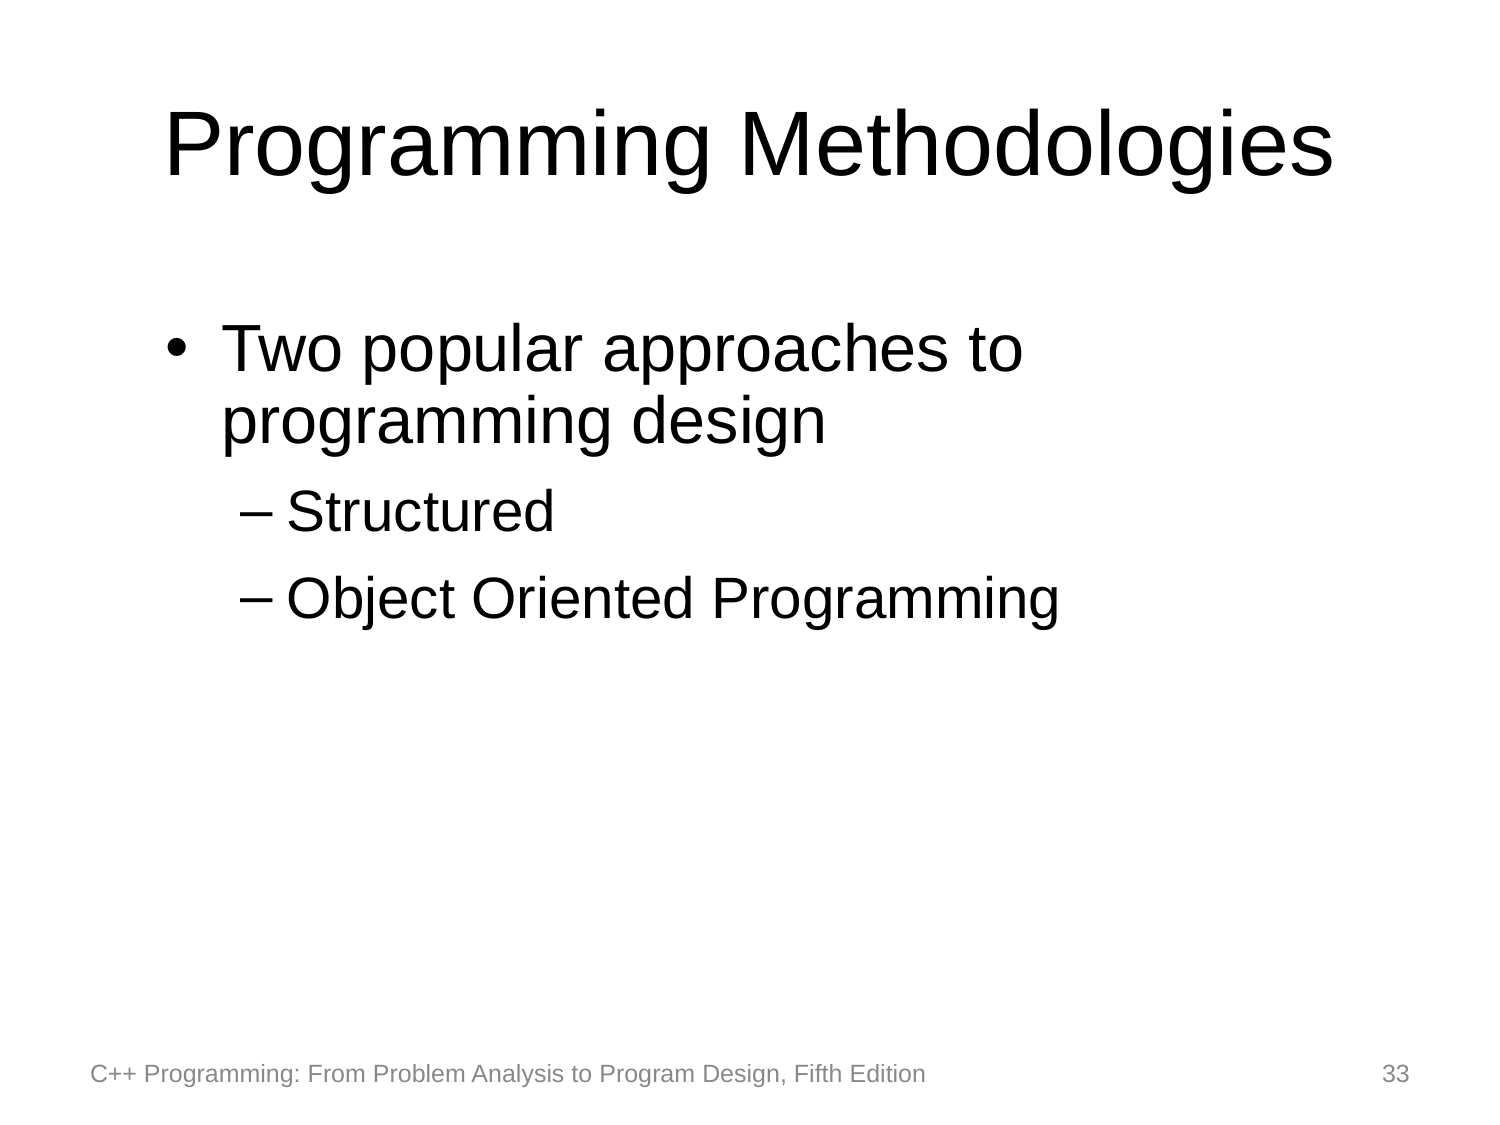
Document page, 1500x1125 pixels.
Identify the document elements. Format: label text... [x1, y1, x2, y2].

title Programming Methodologies [74, 44, 1426, 233]
list Two popular approaches to programming design Structured Object Oriented Programming [149, 306, 1426, 1038]
slide_number 33 [1074, 1042, 1425, 1103]
footer C++ Programming: From Problem Analysis to Program Design, Fifth Edition [75, 1042, 988, 1103]
